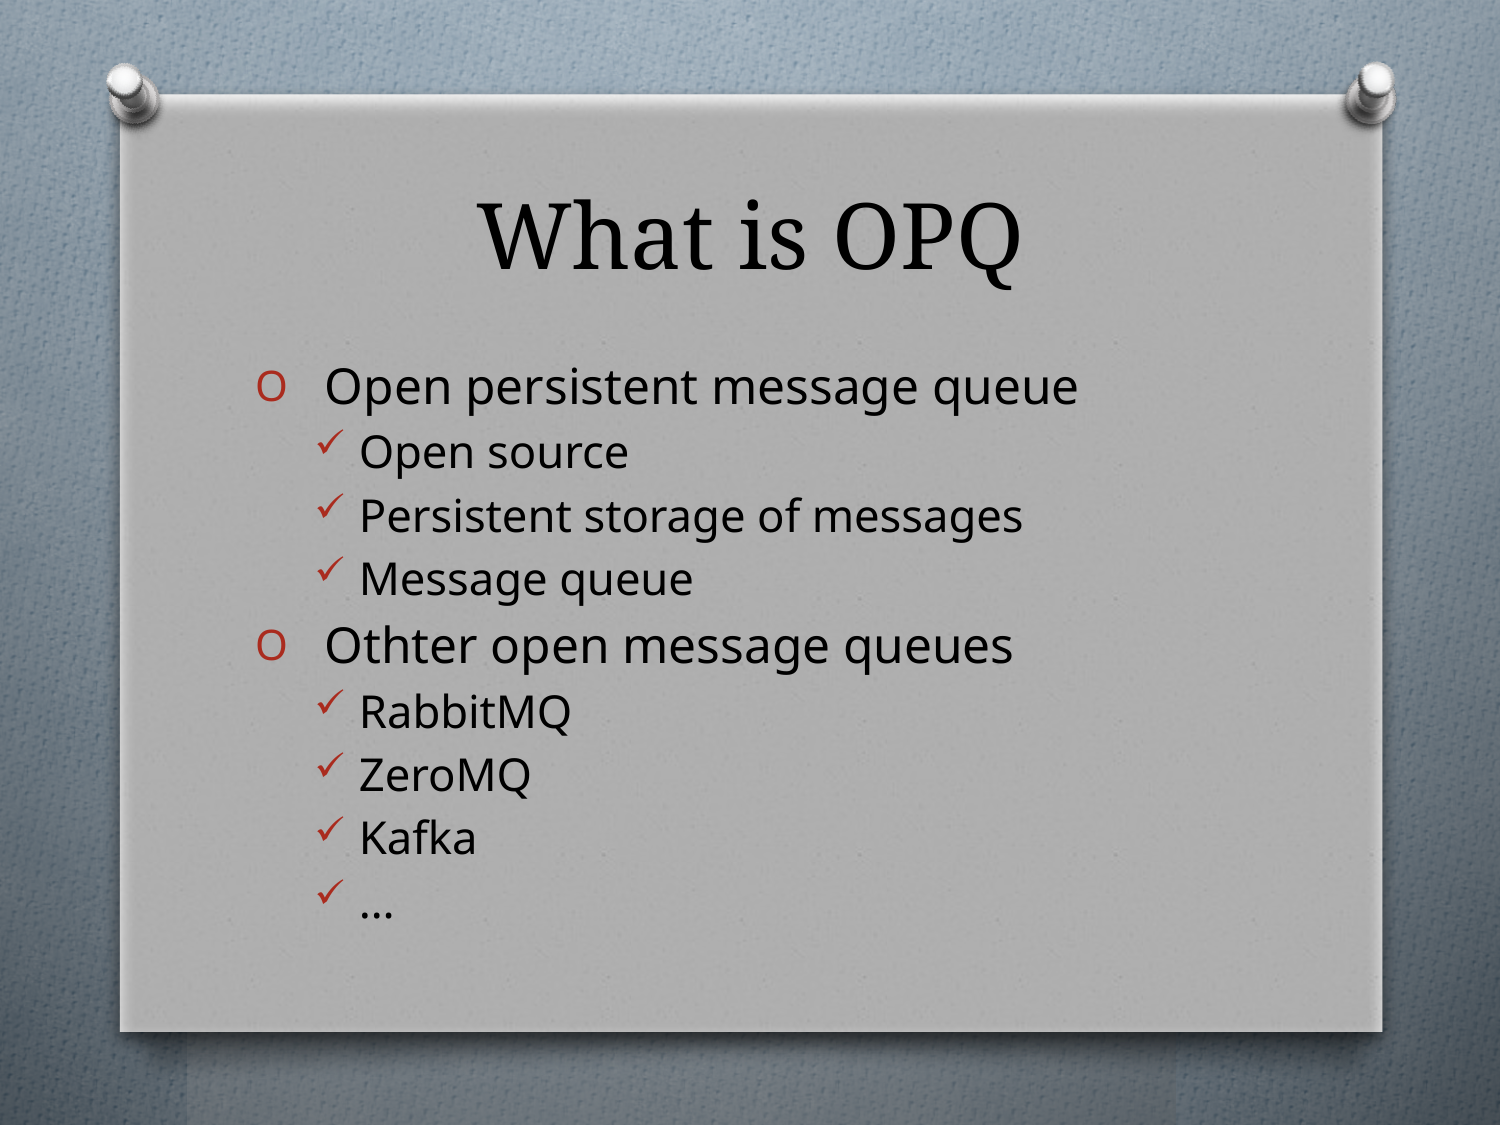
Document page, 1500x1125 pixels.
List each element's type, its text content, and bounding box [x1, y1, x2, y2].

picture [1317, 35, 1439, 156]
picture [75, 29, 198, 153]
title What is OPQ [179, 134, 1323, 332]
list Open persistent message queue Open source Persistent storage of messages Message queue Othter open message queues RabbitMQ ZeroMQ Kafka … [240, 347, 1257, 939]
